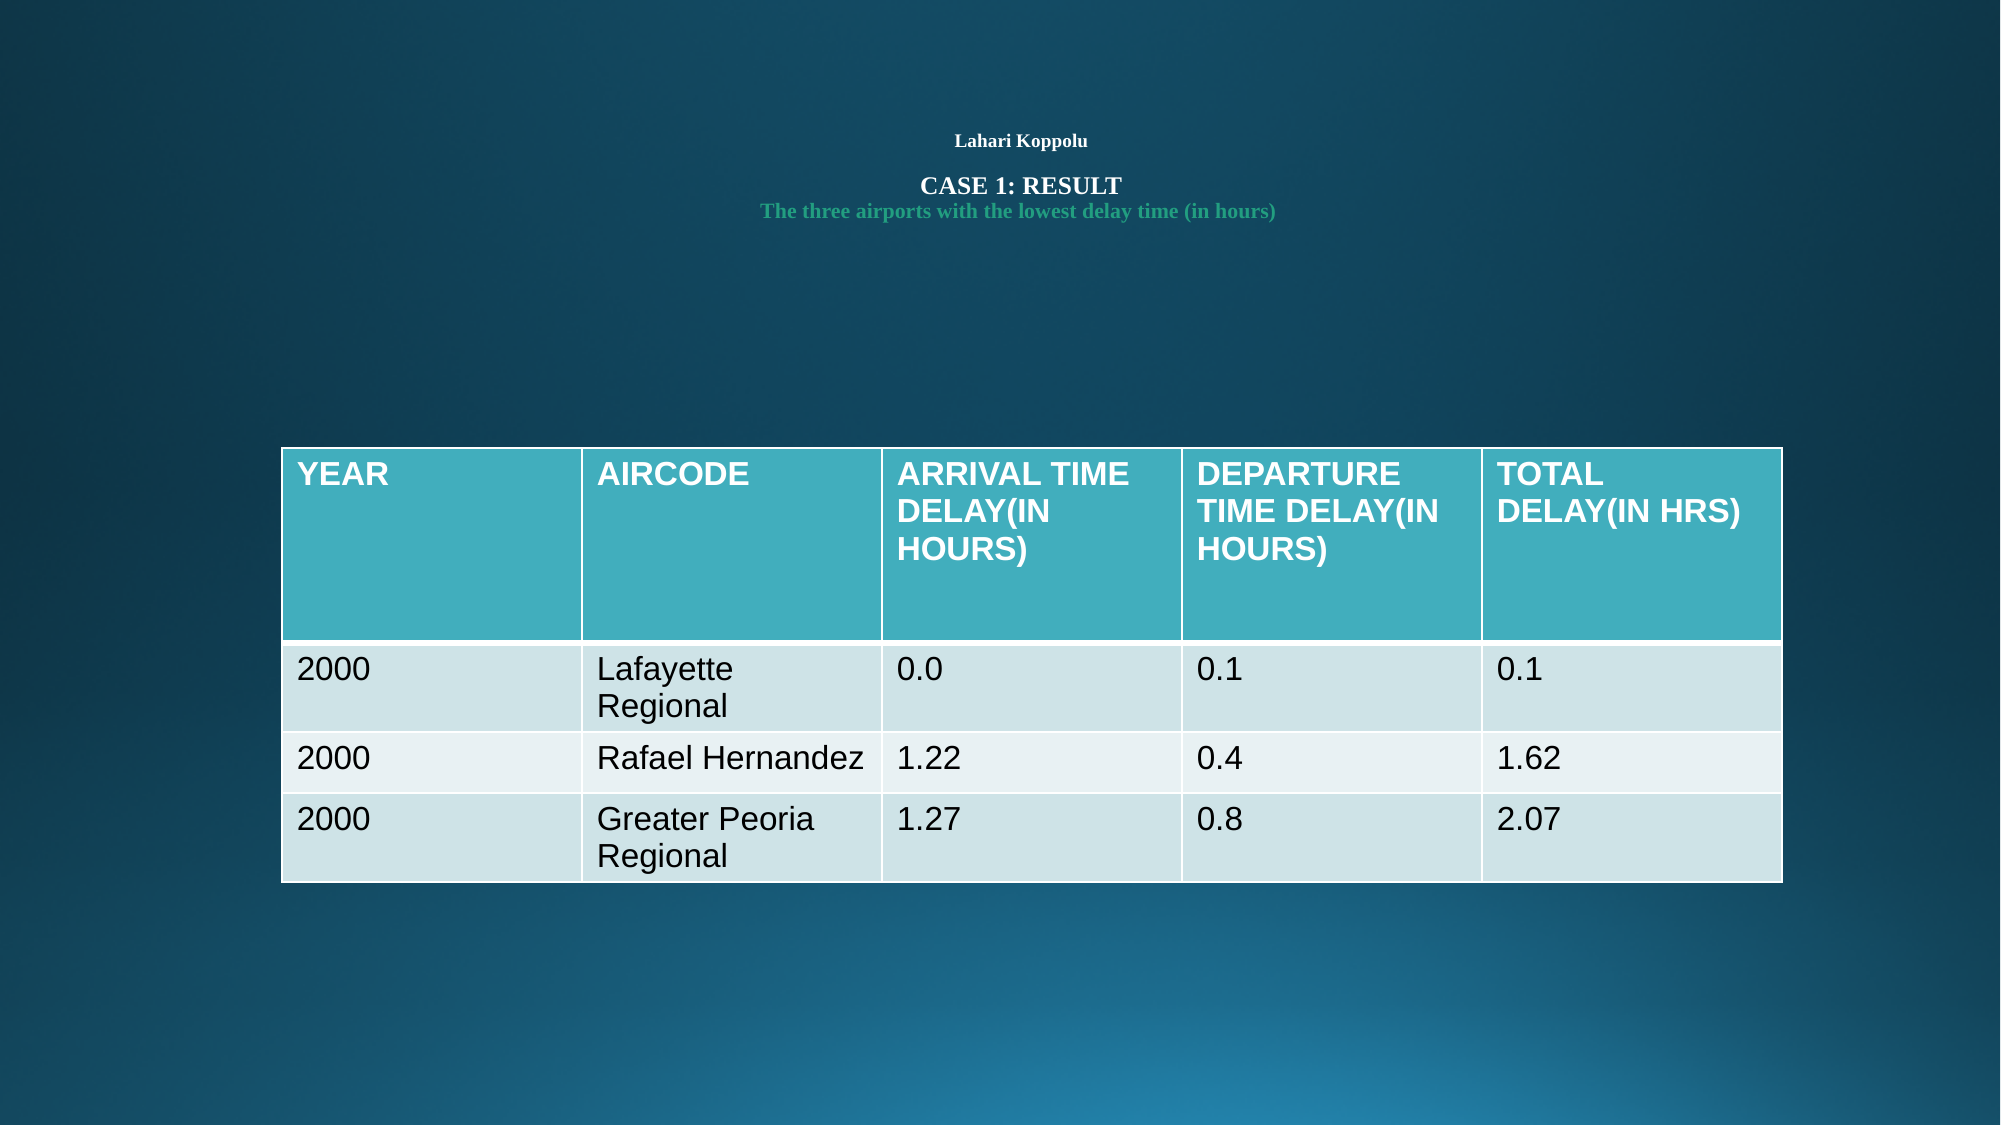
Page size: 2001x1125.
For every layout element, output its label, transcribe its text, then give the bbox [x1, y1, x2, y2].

table_cell Rafael Hernandez [583, 733, 881, 792]
table_cell 1.22 [883, 733, 1181, 792]
table_cell 0.8 [1183, 794, 1481, 881]
table_cell 0.0 [883, 646, 1181, 731]
table_cell 2.07 [1483, 794, 1781, 881]
table_header AIRCODE [583, 449, 881, 640]
table_cell 2000 [283, 733, 581, 792]
table_cell 1.62 [1483, 733, 1781, 792]
table_header YEAR [283, 449, 581, 640]
table_cell 0.1 [1183, 646, 1481, 731]
table_cell Lafayette Regional [583, 646, 881, 731]
table_cell 2000 [283, 794, 581, 881]
table_cell Greater Peoria Regional [583, 794, 881, 881]
table_cell 2000 [283, 646, 581, 731]
table_header DEPARTURE TIME DELAY(IN HOURS) [1183, 449, 1481, 640]
picture [0, 0, 2001, 1125]
title Lahari Koppolu CASE 1: RESULT The three airports with the lowest delay time (in hours) [35, 122, 2000, 278]
table_cell 0.4 [1183, 733, 1481, 792]
table_header TOTAL DELAY(IN HRS) [1483, 449, 1781, 640]
table_header ARRIVAL TIME DELAY(IN HOURS) [883, 449, 1181, 640]
table_cell 1.27 [883, 794, 1181, 881]
table_cell 0.1 [1483, 646, 1781, 731]
